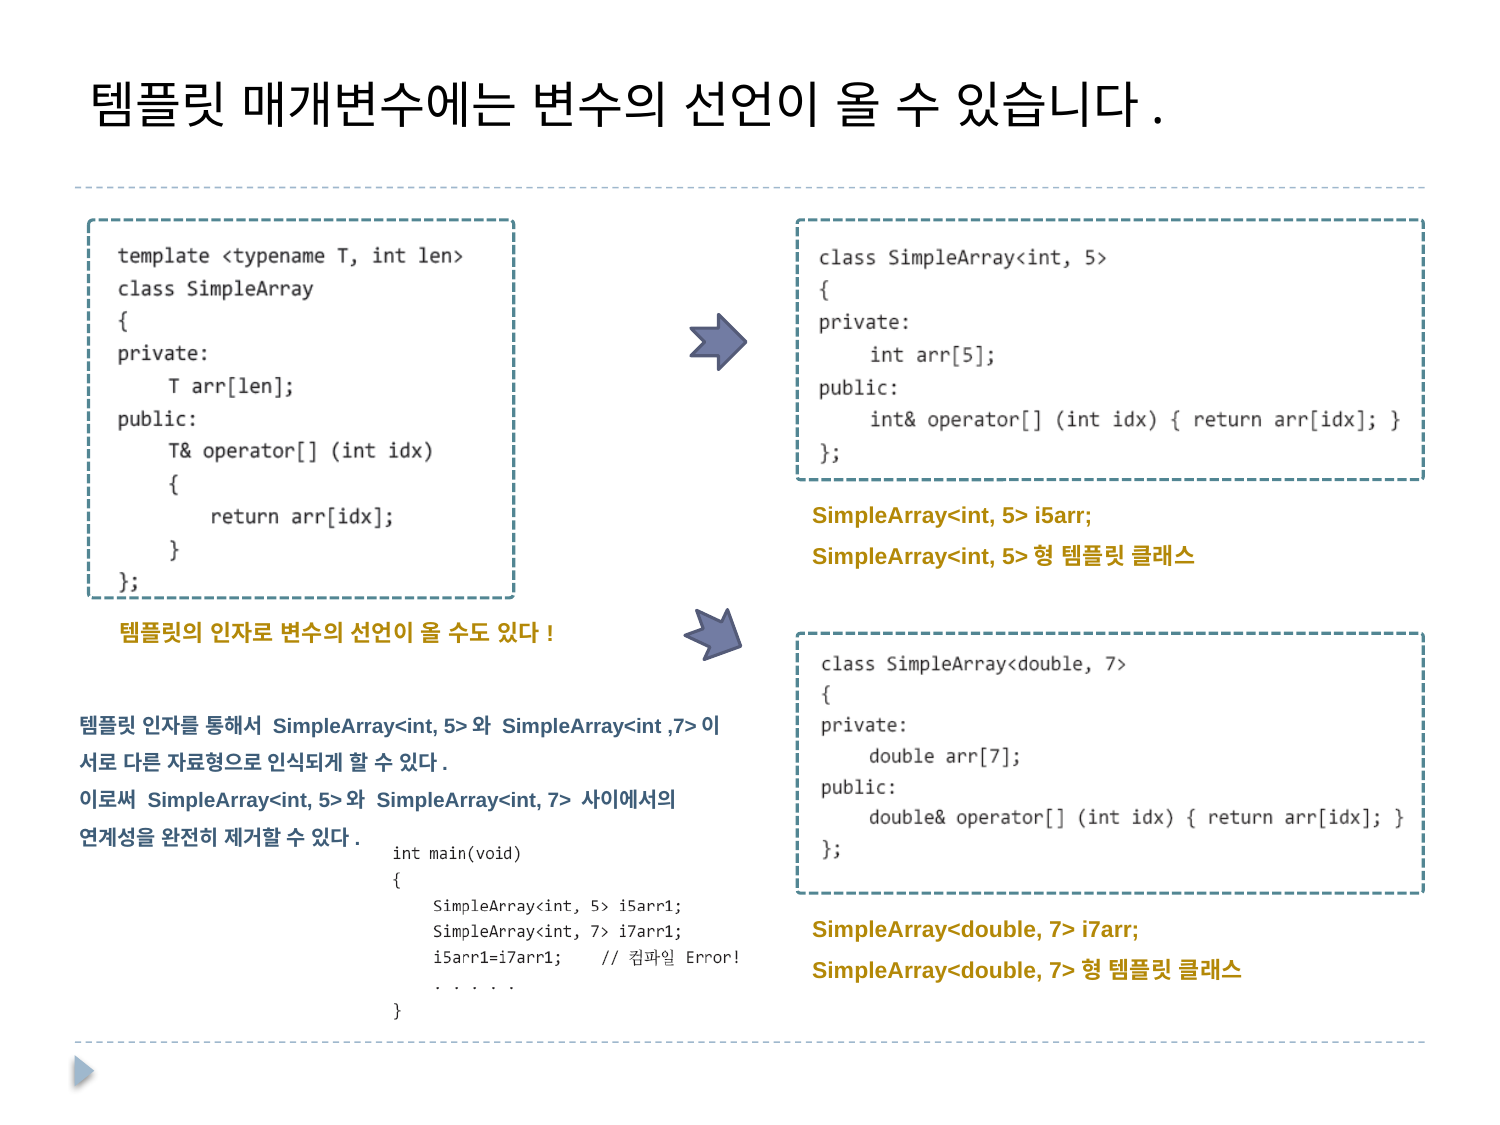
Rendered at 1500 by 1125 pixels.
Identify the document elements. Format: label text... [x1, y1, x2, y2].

picture [383, 833, 746, 1026]
text_box 템플릿의 인자로 변수의 선언이 올 수도 있다! [64, 597, 609, 654]
text_box SimpleArray<int, 5> i5arr; SimpleArray<int, 5>형 템플릿 클래스 [797, 479, 1282, 577]
text_box [683, 608, 743, 661]
text_box 템플릿 인자를 통해서 SimpleArray<int, 5>와 SimpleArray<int ,7>이 서로 다른 자료형으로 인식되게 할 수 있다. 이로써 SimpleArray<int, 5>와 SimpleArray<int, 7> 사이에서의 연계성을 완전히 제거할 수 있다. [64, 692, 762, 857]
text_box 윤성우의 열혈 C++ 프로그래밍 [1125, 23, 1477, 139]
text_box [795, 218, 1425, 482]
text_box [795, 631, 1425, 895]
title 템플릿 매개변수에는 변수의 선언이 올 수 있습니다. [75, 24, 1425, 141]
text_box [86, 218, 516, 597]
picture [810, 233, 1412, 481]
text_box [689, 312, 748, 372]
picture [808, 644, 1412, 870]
text_box SimpleArray<double, 7> i7arr; SimpleArray<double, 7>형 템플릿 클래스 [797, 893, 1282, 991]
picture [105, 231, 479, 599]
